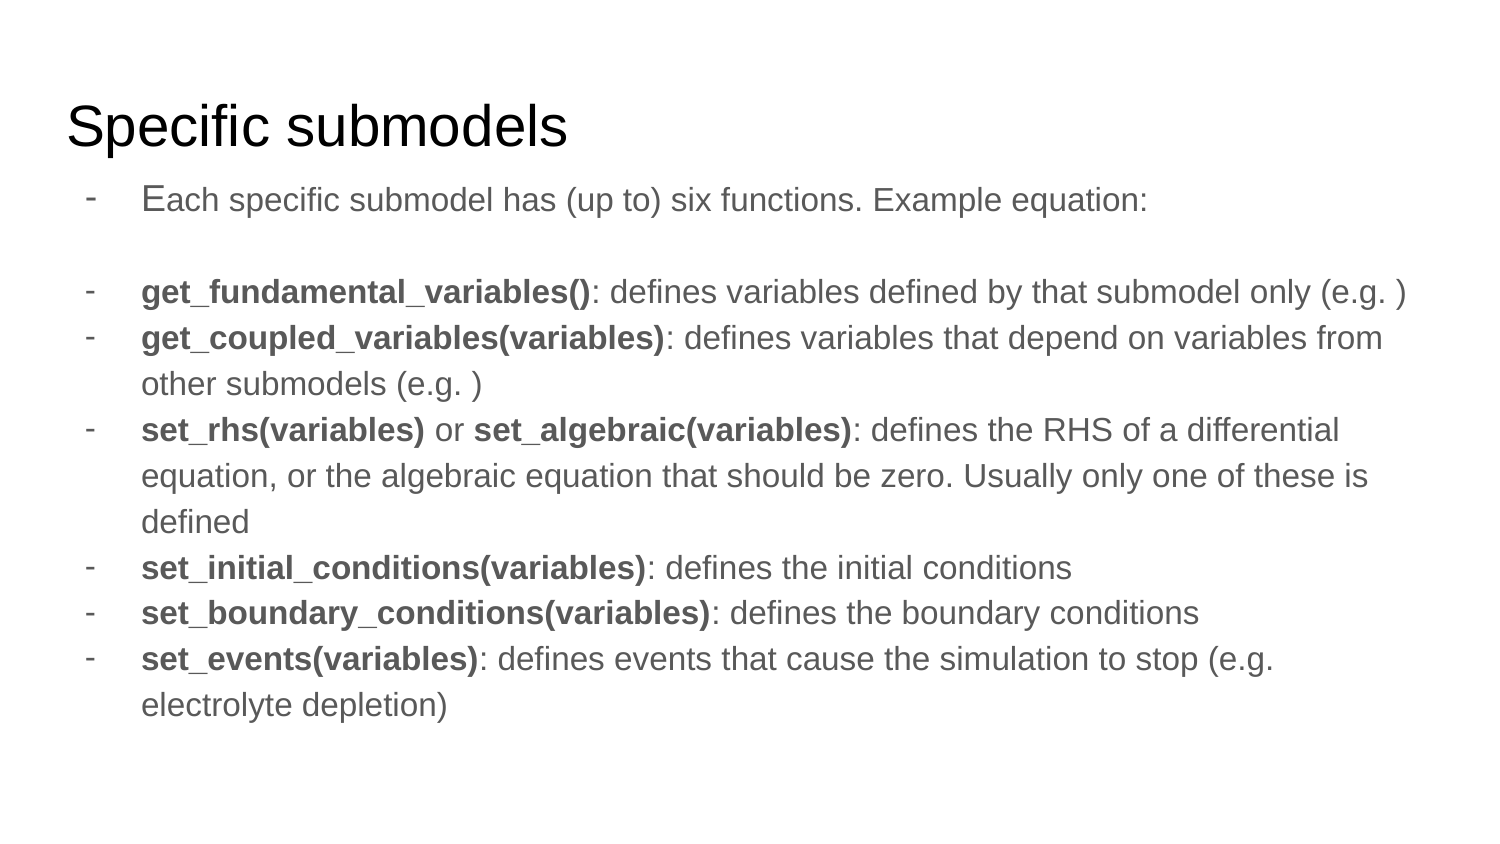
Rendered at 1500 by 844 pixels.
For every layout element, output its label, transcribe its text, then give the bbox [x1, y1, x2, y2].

title Specific submodels [51, 72, 1449, 167]
